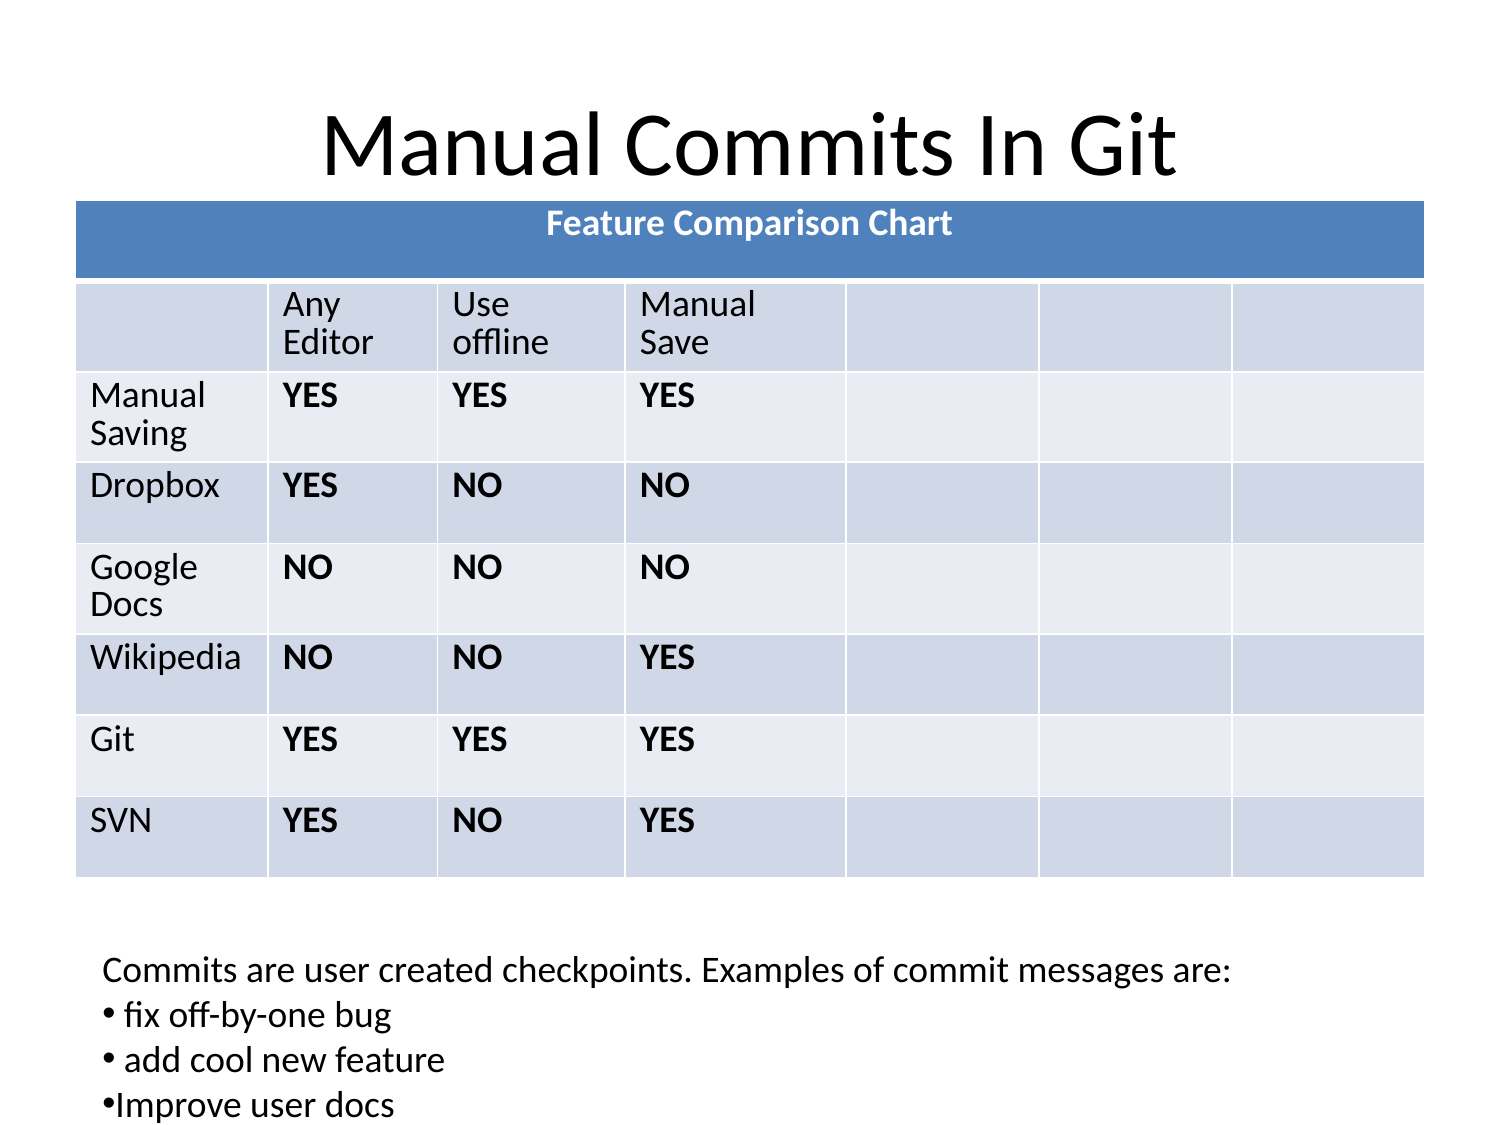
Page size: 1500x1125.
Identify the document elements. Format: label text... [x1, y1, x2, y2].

table_cell [76, 284, 267, 371]
table_cell Manual Saving [76, 373, 267, 461]
table_cell YES [626, 635, 845, 714]
table_cell NO [269, 635, 437, 714]
table_cell [847, 284, 1038, 371]
table_cell [1040, 544, 1231, 633]
table_cell YES [438, 373, 624, 461]
table_cell [1040, 635, 1231, 714]
table_cell [1233, 373, 1424, 461]
table_cell [847, 373, 1038, 461]
table_cell Manual Save [626, 284, 845, 371]
table_cell NO [626, 463, 845, 543]
table_cell [1233, 797, 1424, 877]
table_cell [847, 463, 1038, 543]
table_cell NO [269, 544, 437, 633]
table_cell YES [269, 716, 437, 796]
table_cell NO [438, 463, 624, 543]
table_cell YES [438, 716, 624, 796]
text_box Commits are user created checkpoints. Examples of commit messages are: fix off-by-one bug add cool new feature Improve user docs [87, 937, 1425, 1125]
table_cell [1040, 797, 1231, 877]
table_cell NO [626, 544, 845, 633]
table_cell [1233, 284, 1424, 371]
table_cell Google Docs [76, 544, 267, 633]
table_cell YES [626, 373, 845, 461]
table_cell [847, 797, 1038, 877]
table_cell [1040, 373, 1231, 461]
table_cell NO [438, 635, 624, 714]
table_cell Dropbox [76, 463, 267, 543]
table_cell [1233, 716, 1424, 796]
title Manual Commits In Git [75, 45, 1425, 199]
table_cell Git [76, 716, 267, 796]
table_header Feature Comparison Chart [76, 201, 1424, 278]
table_cell SVN [76, 797, 267, 877]
table_cell [1233, 544, 1424, 633]
table_cell Any Editor [269, 284, 437, 371]
table_cell Wikipedia [76, 635, 267, 714]
table_cell [1040, 463, 1231, 543]
table_cell [847, 716, 1038, 796]
table_cell YES [269, 797, 437, 877]
table_cell YES [626, 716, 845, 796]
table_cell [1233, 635, 1424, 714]
table_cell [847, 635, 1038, 714]
table_cell YES [626, 797, 845, 877]
table_cell [1040, 716, 1231, 796]
table_cell [1233, 463, 1424, 543]
table_cell NO [438, 544, 624, 633]
table_cell YES [269, 463, 437, 543]
table_cell YES [269, 373, 437, 461]
table_cell [847, 544, 1038, 633]
table_cell [1040, 284, 1231, 371]
table_cell NO [438, 797, 624, 877]
table_cell Use offline [438, 284, 624, 371]
